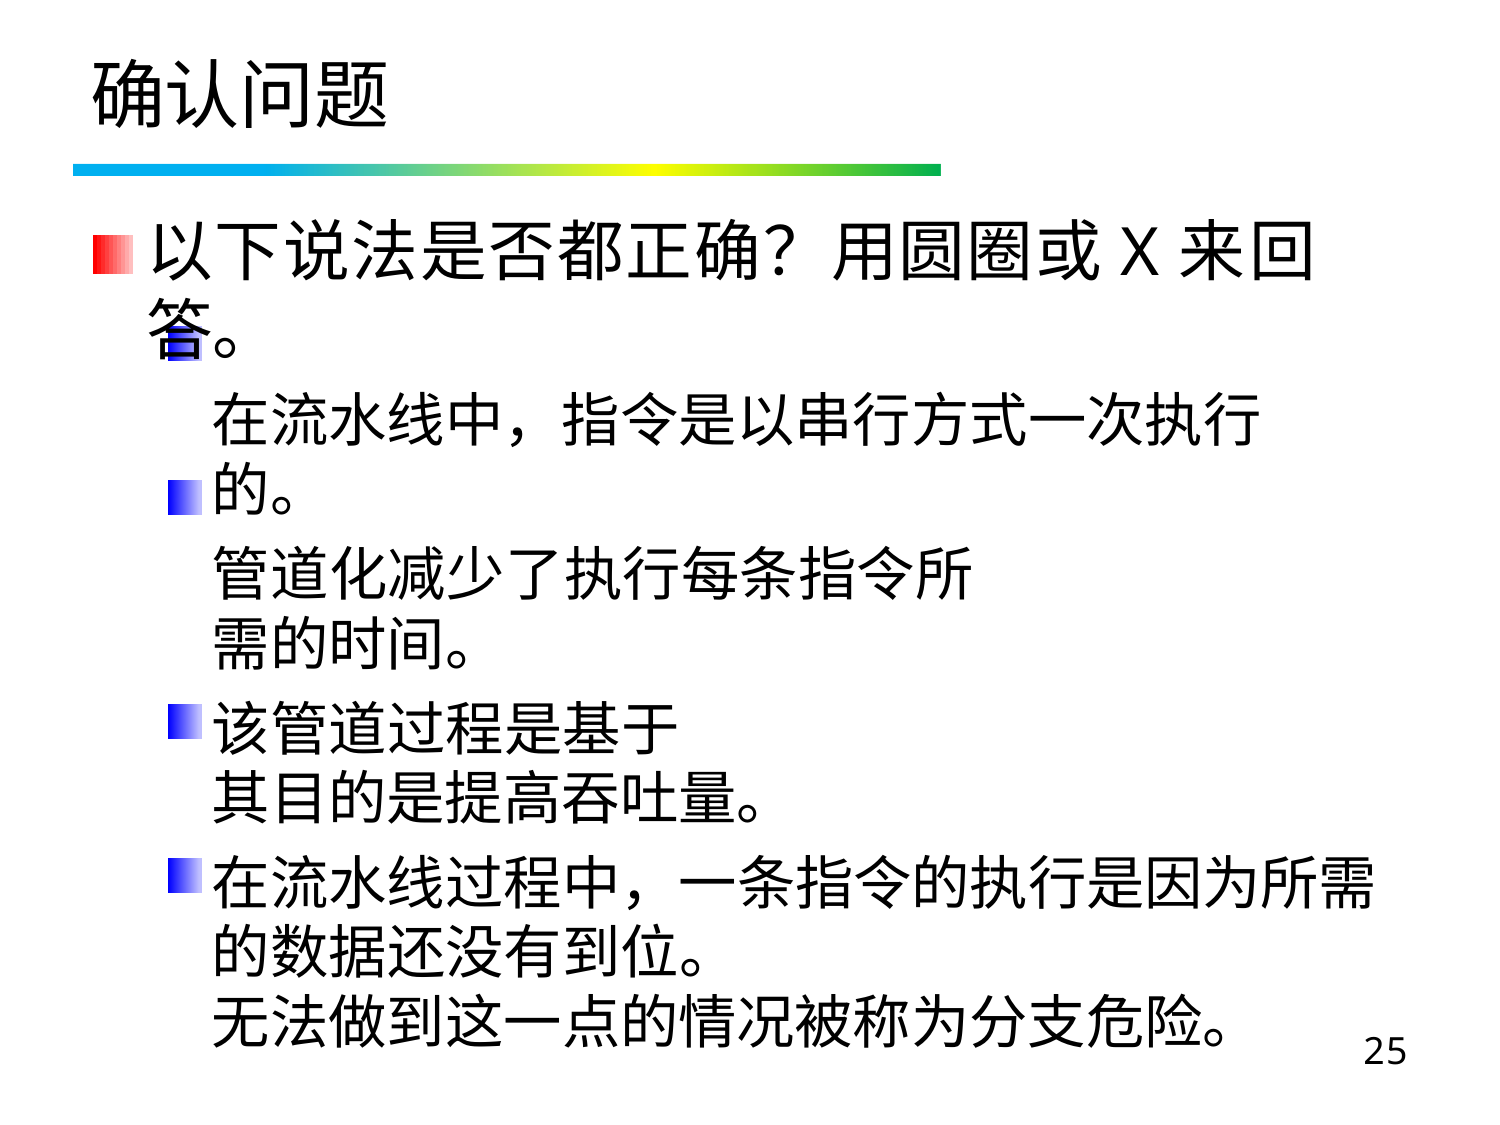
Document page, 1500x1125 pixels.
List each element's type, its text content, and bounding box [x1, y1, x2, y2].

picture [93, 235, 133, 275]
picture [168, 858, 202, 894]
text_box 25 [1361, 1024, 1413, 1072]
text_box 以下说法是否都正确？用圆圈或X来回答。 在流水线中，指令是以串行方式一次执行的。 管道化减少了执行每条指令所需的时间。 该管道过程是基于 其目的是提高吞吐量。 在流水线过程中，一条指令的执行是因为所需的数据还没有到位。 无法做到这一点的情况被称为分支危险。 [144, 188, 1400, 1056]
picture [393, 163, 941, 176]
picture [168, 704, 202, 740]
picture [168, 326, 202, 362]
picture [168, 480, 202, 516]
title 确认问题 [87, 45, 393, 236]
